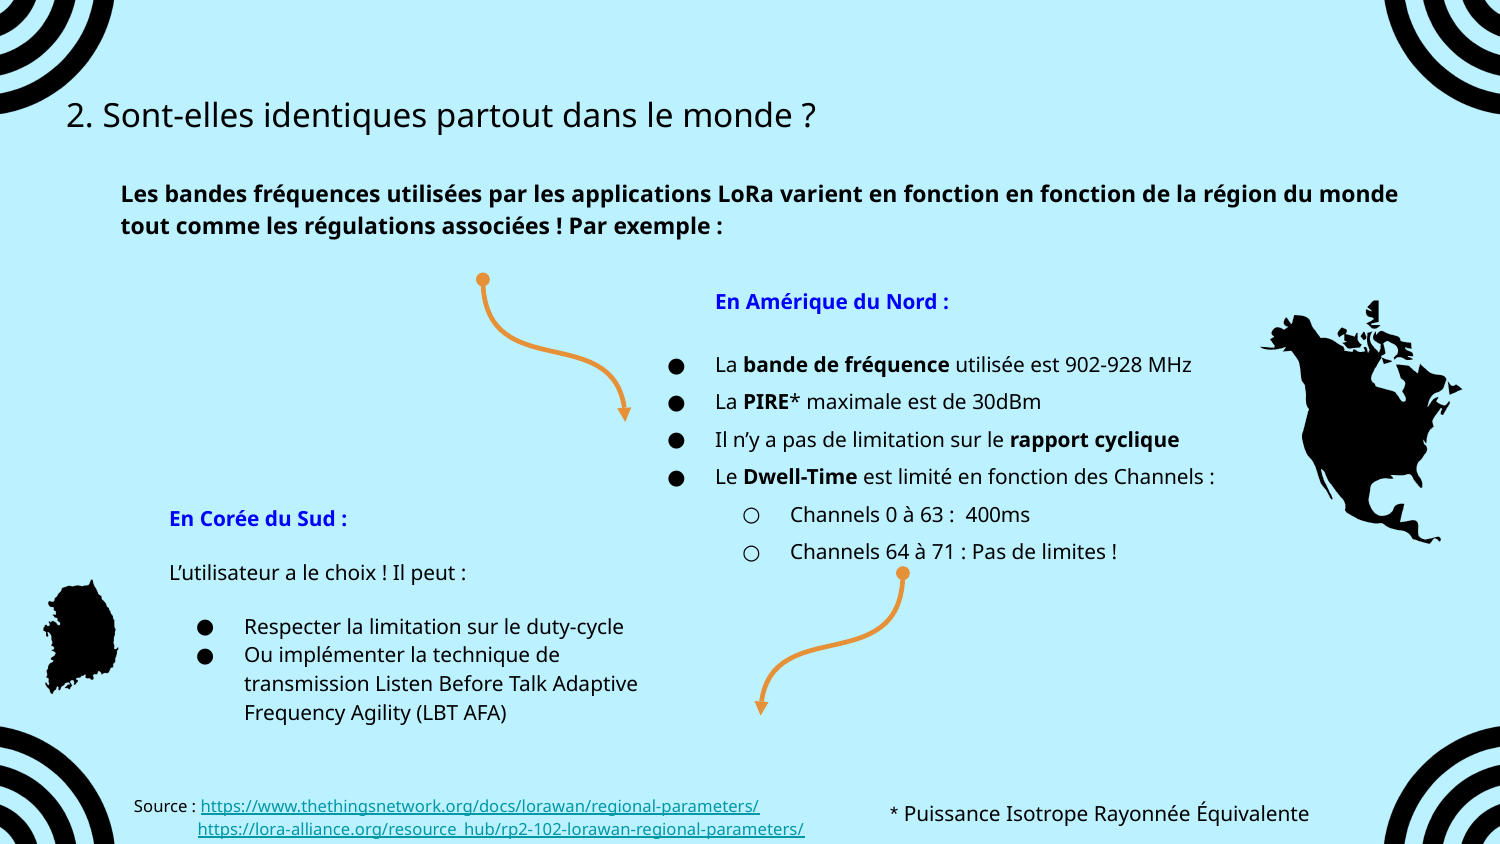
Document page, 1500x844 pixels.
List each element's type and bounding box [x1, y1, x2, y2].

picture [0, 556, 160, 716]
text_box [0, 0, 1500, 844]
text_box [482, 279, 626, 423]
text_box [760, 572, 904, 716]
